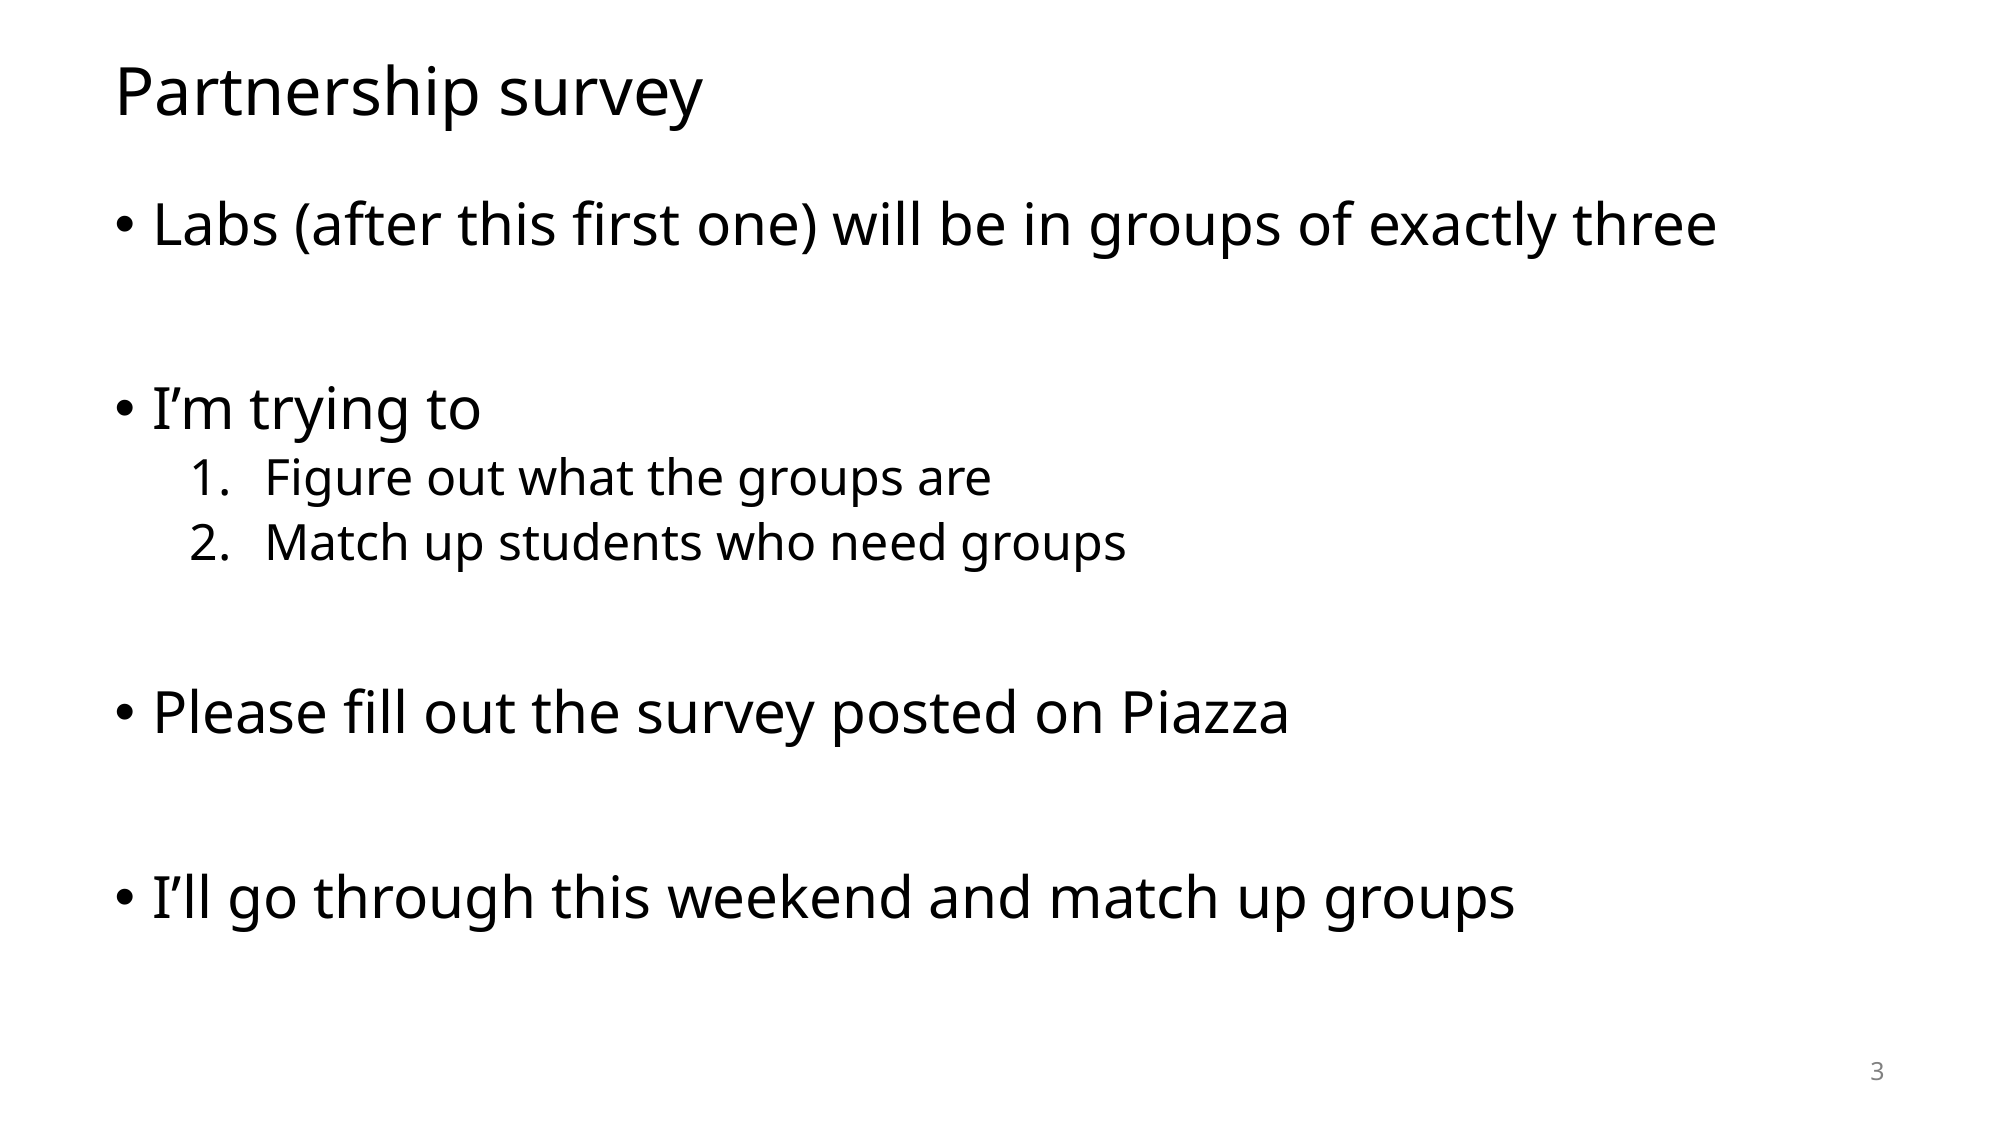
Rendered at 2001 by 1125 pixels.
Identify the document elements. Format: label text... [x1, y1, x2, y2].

list Labs (after this first one) will be in groups of exactly three I’m trying to Figure out what the groups are Match up students who need groups Please fill out the survey posted on Piazza I’ll go through this weekend and match up groups [99, 187, 1900, 1013]
title Partnership survey [99, 37, 1900, 150]
slide_number 3 [1749, 1042, 1900, 1103]
